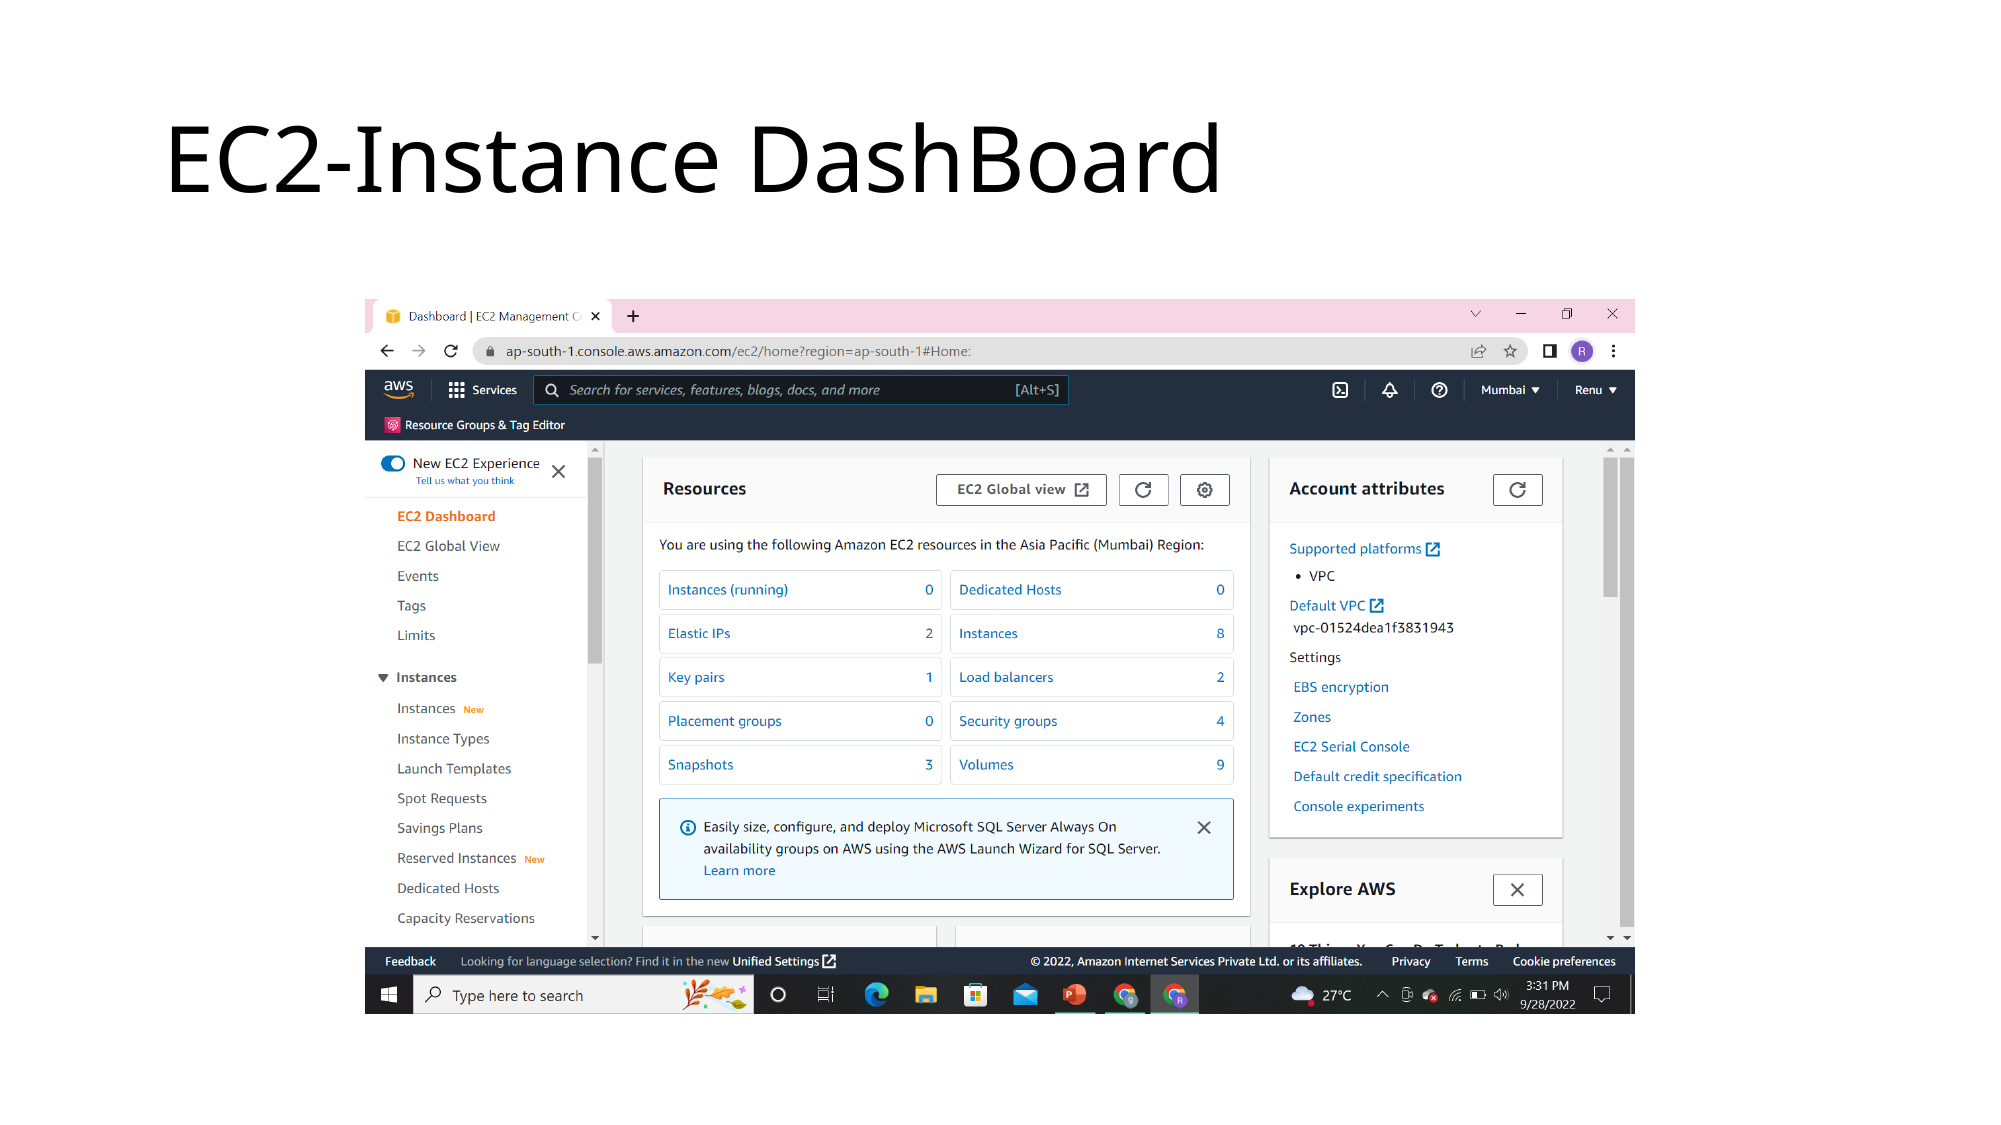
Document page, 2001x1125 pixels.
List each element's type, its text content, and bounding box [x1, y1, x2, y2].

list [365, 299, 1635, 1014]
title EC2-Instance DashBoard [148, 53, 1874, 272]
